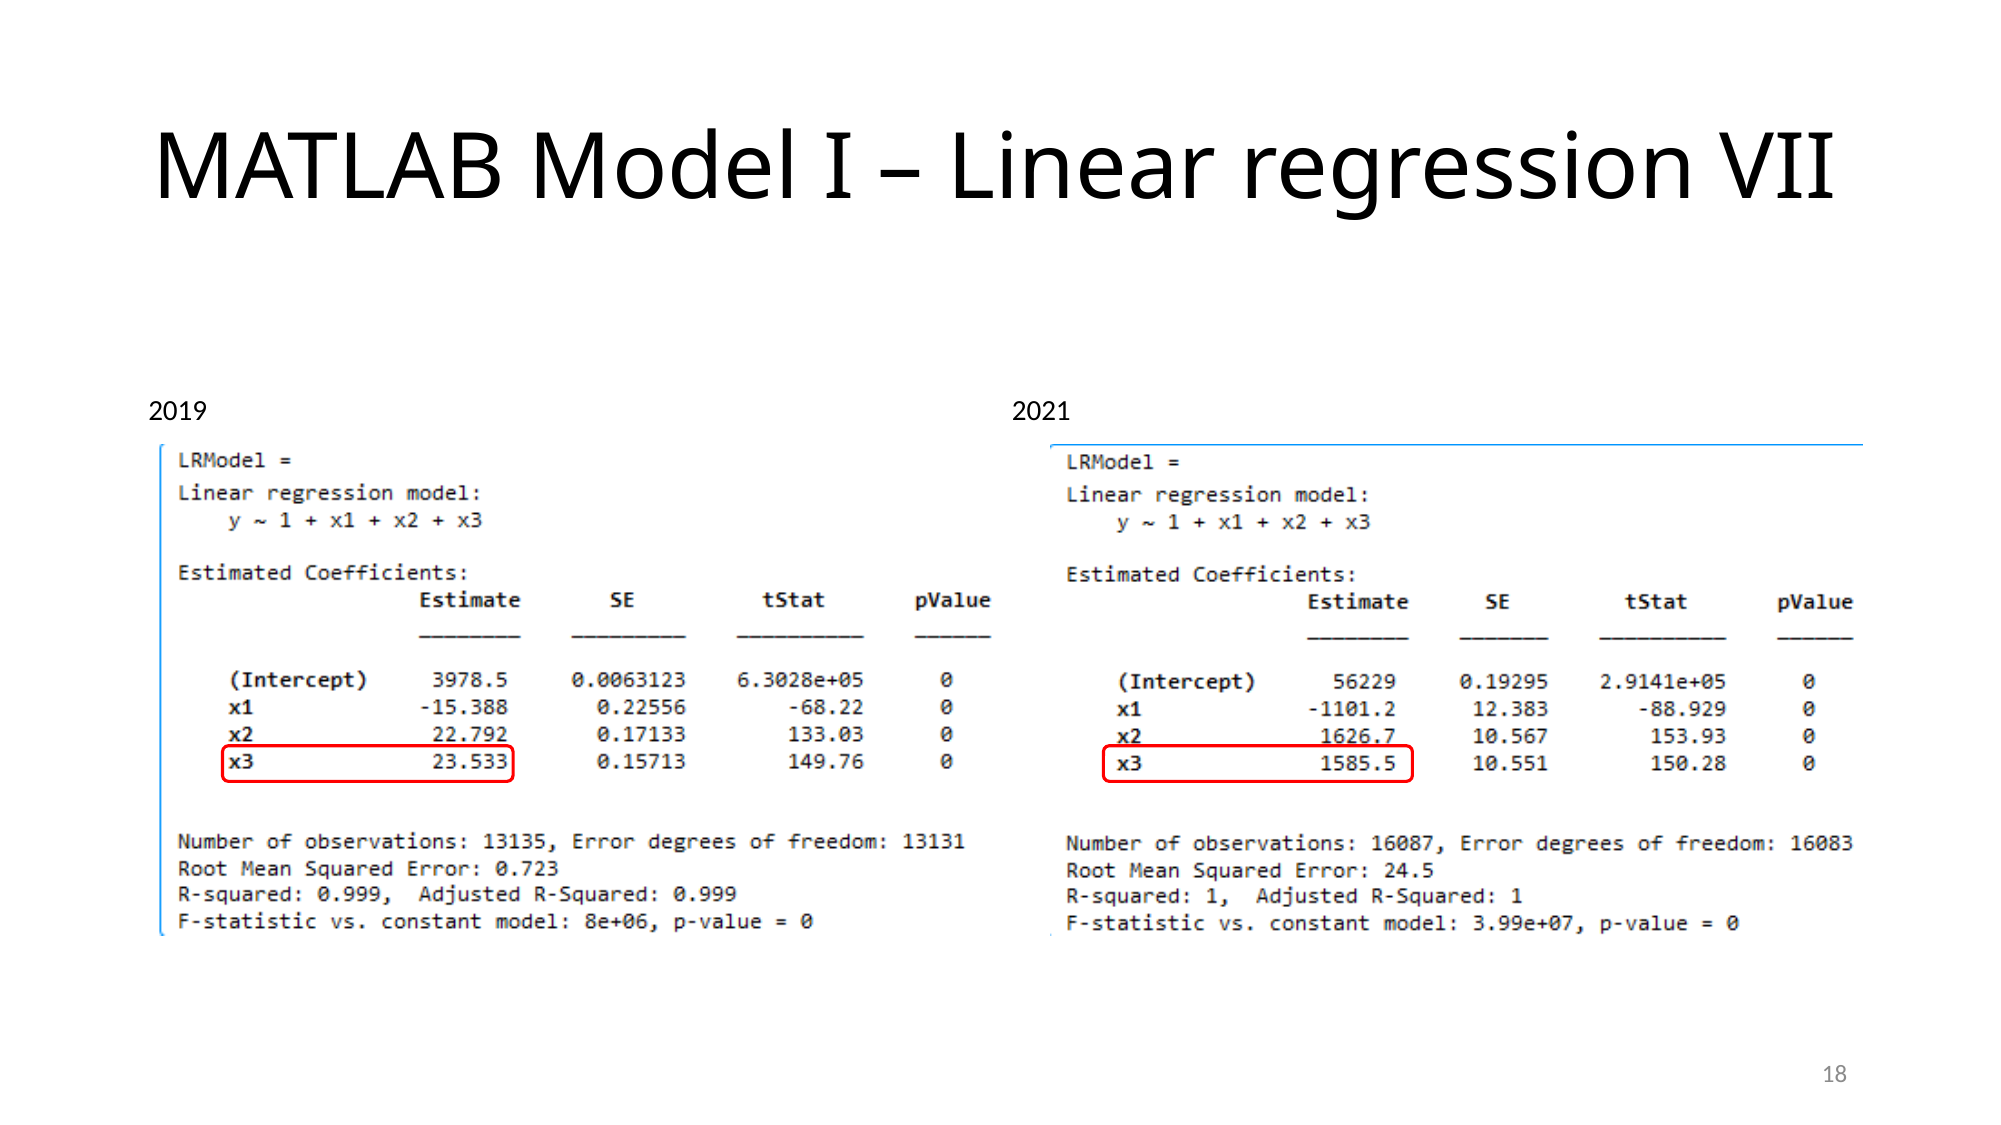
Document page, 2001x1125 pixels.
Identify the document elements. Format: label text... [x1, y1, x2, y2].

title MATLAB Model I – Linear regression VII [137, 59, 1863, 278]
text_box 2019 [133, 383, 223, 434]
slide_number 18 [1412, 1042, 1863, 1103]
picture [158, 444, 997, 937]
picture [1049, 444, 1863, 937]
text_box 2021 [996, 383, 1087, 434]
